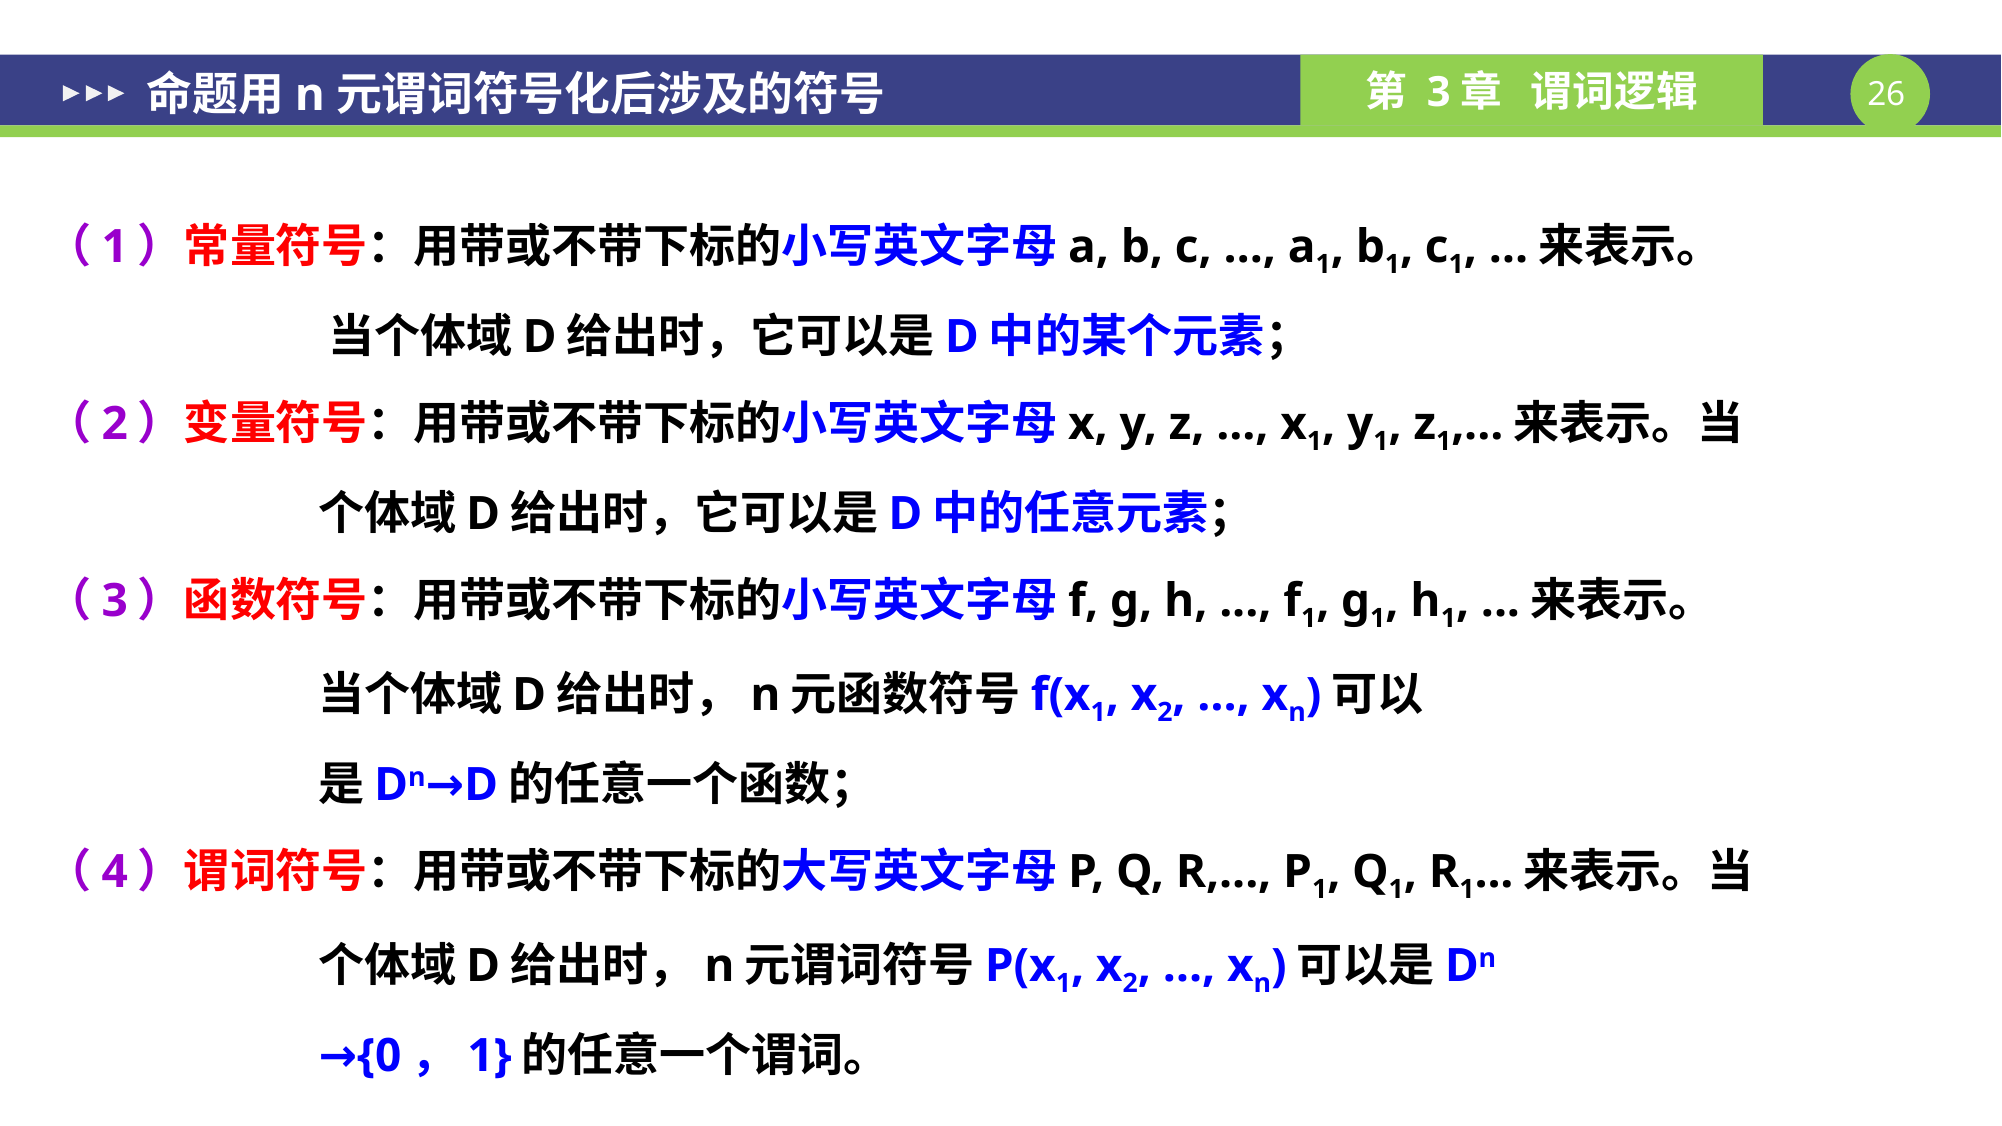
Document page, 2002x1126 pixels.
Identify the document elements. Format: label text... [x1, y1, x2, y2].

text_box （1）常量符号：用带或不带下标的小写英文字母a, b, c, …, a1, b1, c1, …来表示。 当个体域D给出时，它可以是D中的某个元素； （2）变量符号：用带或不带下标的小写英文字母x, y, z, ..., x1, y1, z1,...来表示。当 个体域D给出时，它可以是D中的任意元素； （3）函数符号：用带或不带下标的小写英文字母f, g, h, ..., f1, g1, h1, ...来表示。 当个体域D给出时，n元函数符号f(x1, x2, …, xn)可以 是Dn→D的任意一个函数； （4）谓词符号：用带或不带下标的大写英文字母P, Q, R,..., P1, Q1, R1...来表示。当 个体域D给出时，n元谓词符号P(x1, x2, …, xn)可以是Dn →{0，1}的任意一个谓词。 [25, 175, 1913, 1101]
text_box 命题用n元谓词符号化后涉及的符号 [126, 59, 998, 126]
